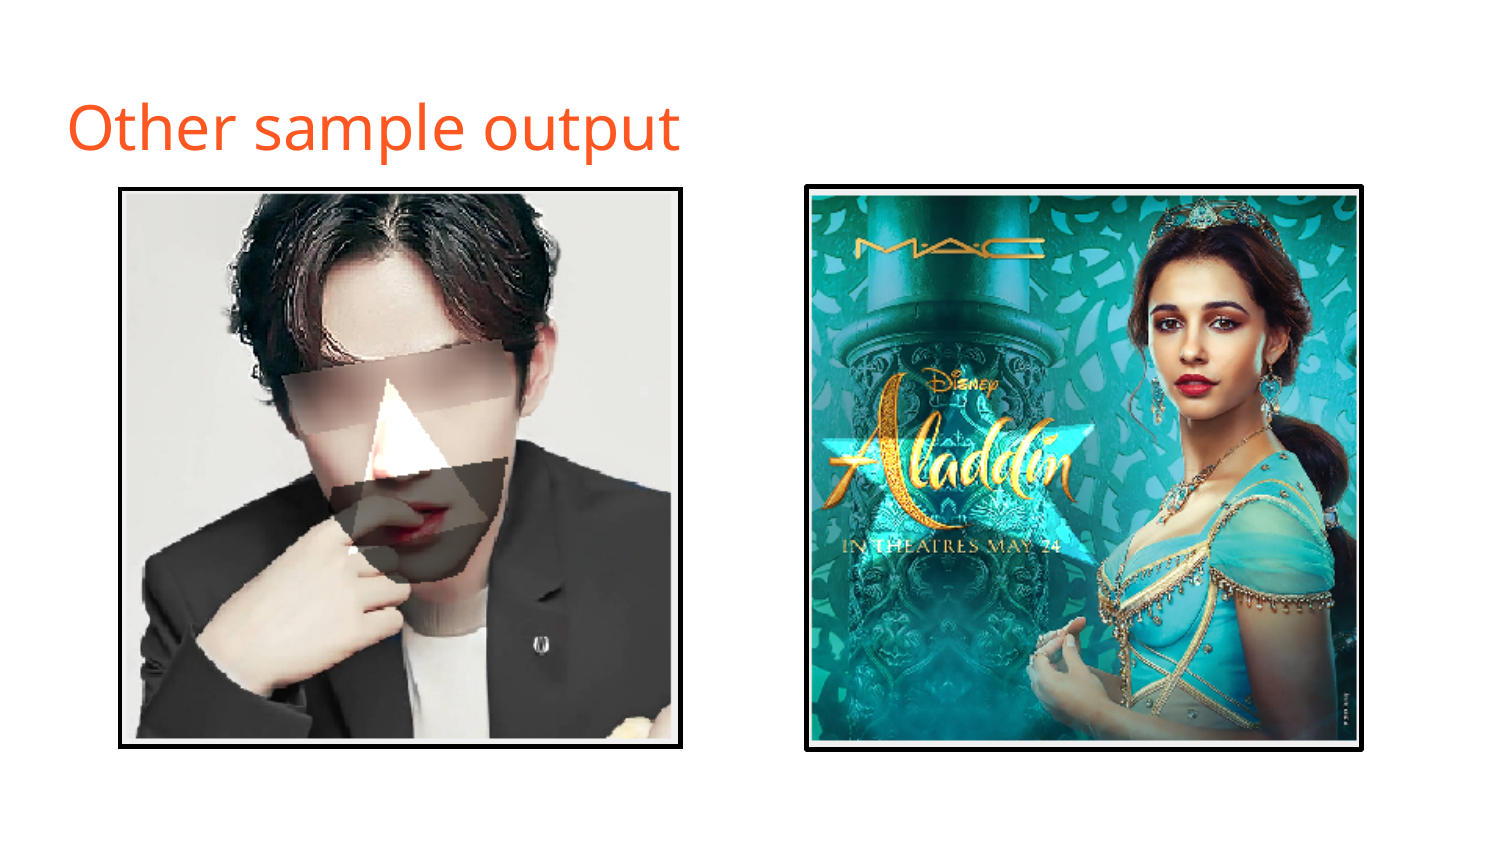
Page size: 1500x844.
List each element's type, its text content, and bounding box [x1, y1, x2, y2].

picture [808, 188, 1360, 748]
picture [121, 191, 679, 745]
title Other sample output [51, 72, 1449, 167]
